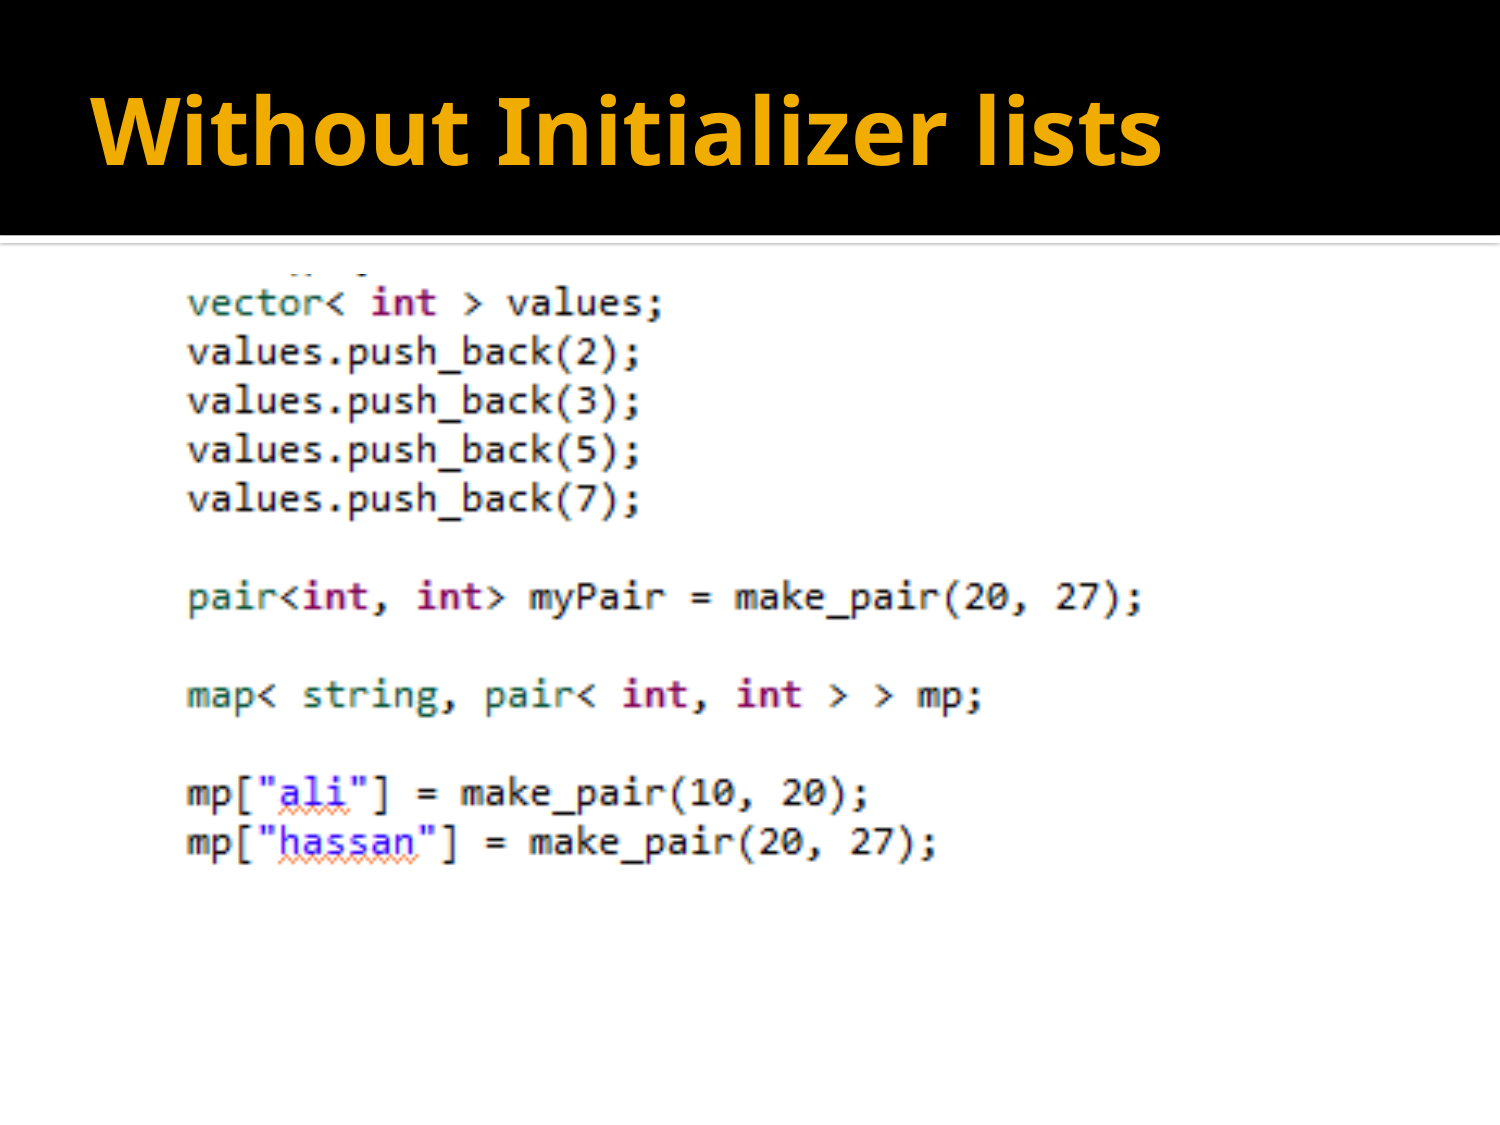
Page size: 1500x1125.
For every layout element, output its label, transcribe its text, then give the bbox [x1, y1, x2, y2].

picture [162, 274, 1160, 888]
title Without Initializer lists [75, 25, 1425, 231]
